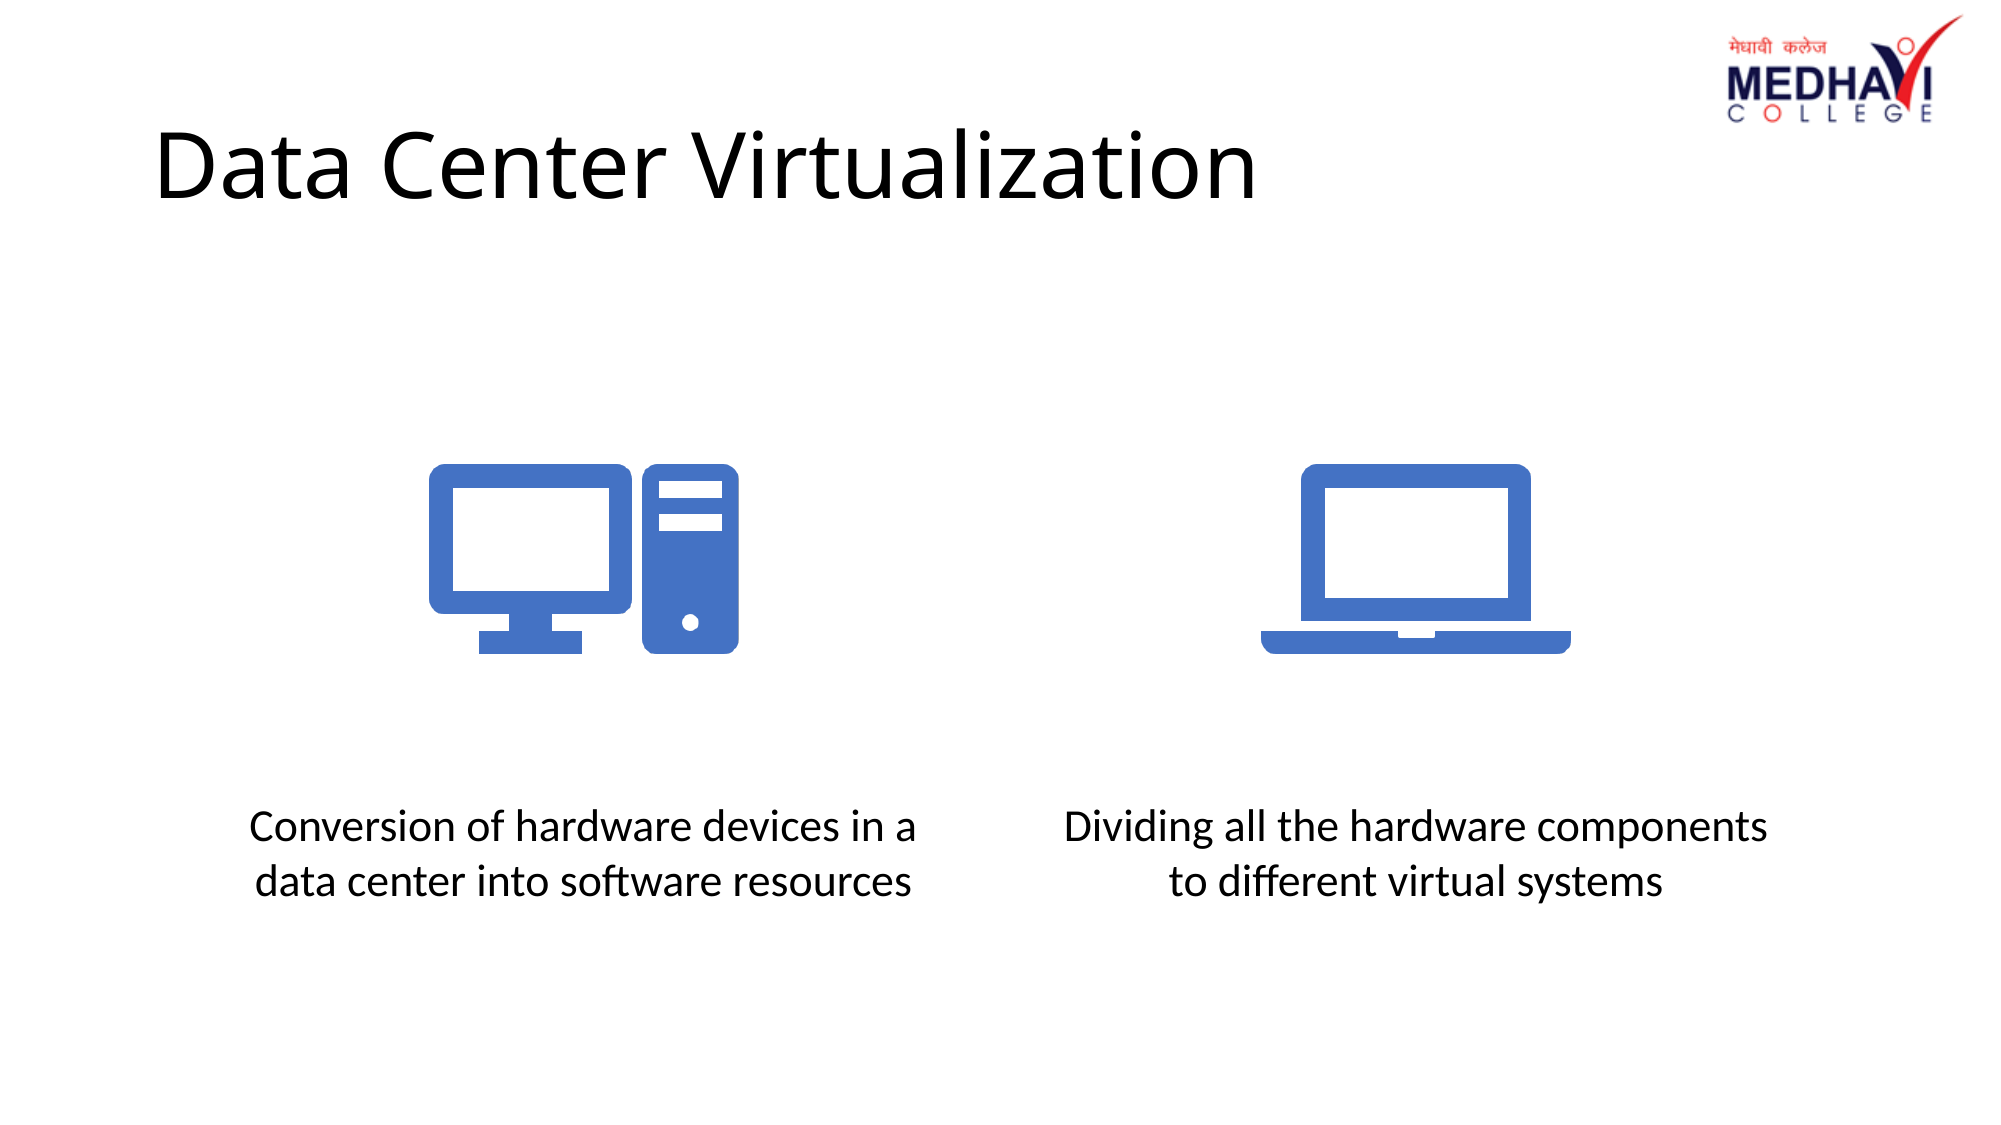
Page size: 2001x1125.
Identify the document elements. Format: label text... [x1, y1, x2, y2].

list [137, 299, 1863, 1014]
picture [1682, 0, 1987, 142]
title Data Center Virtualization [137, 59, 1863, 278]
